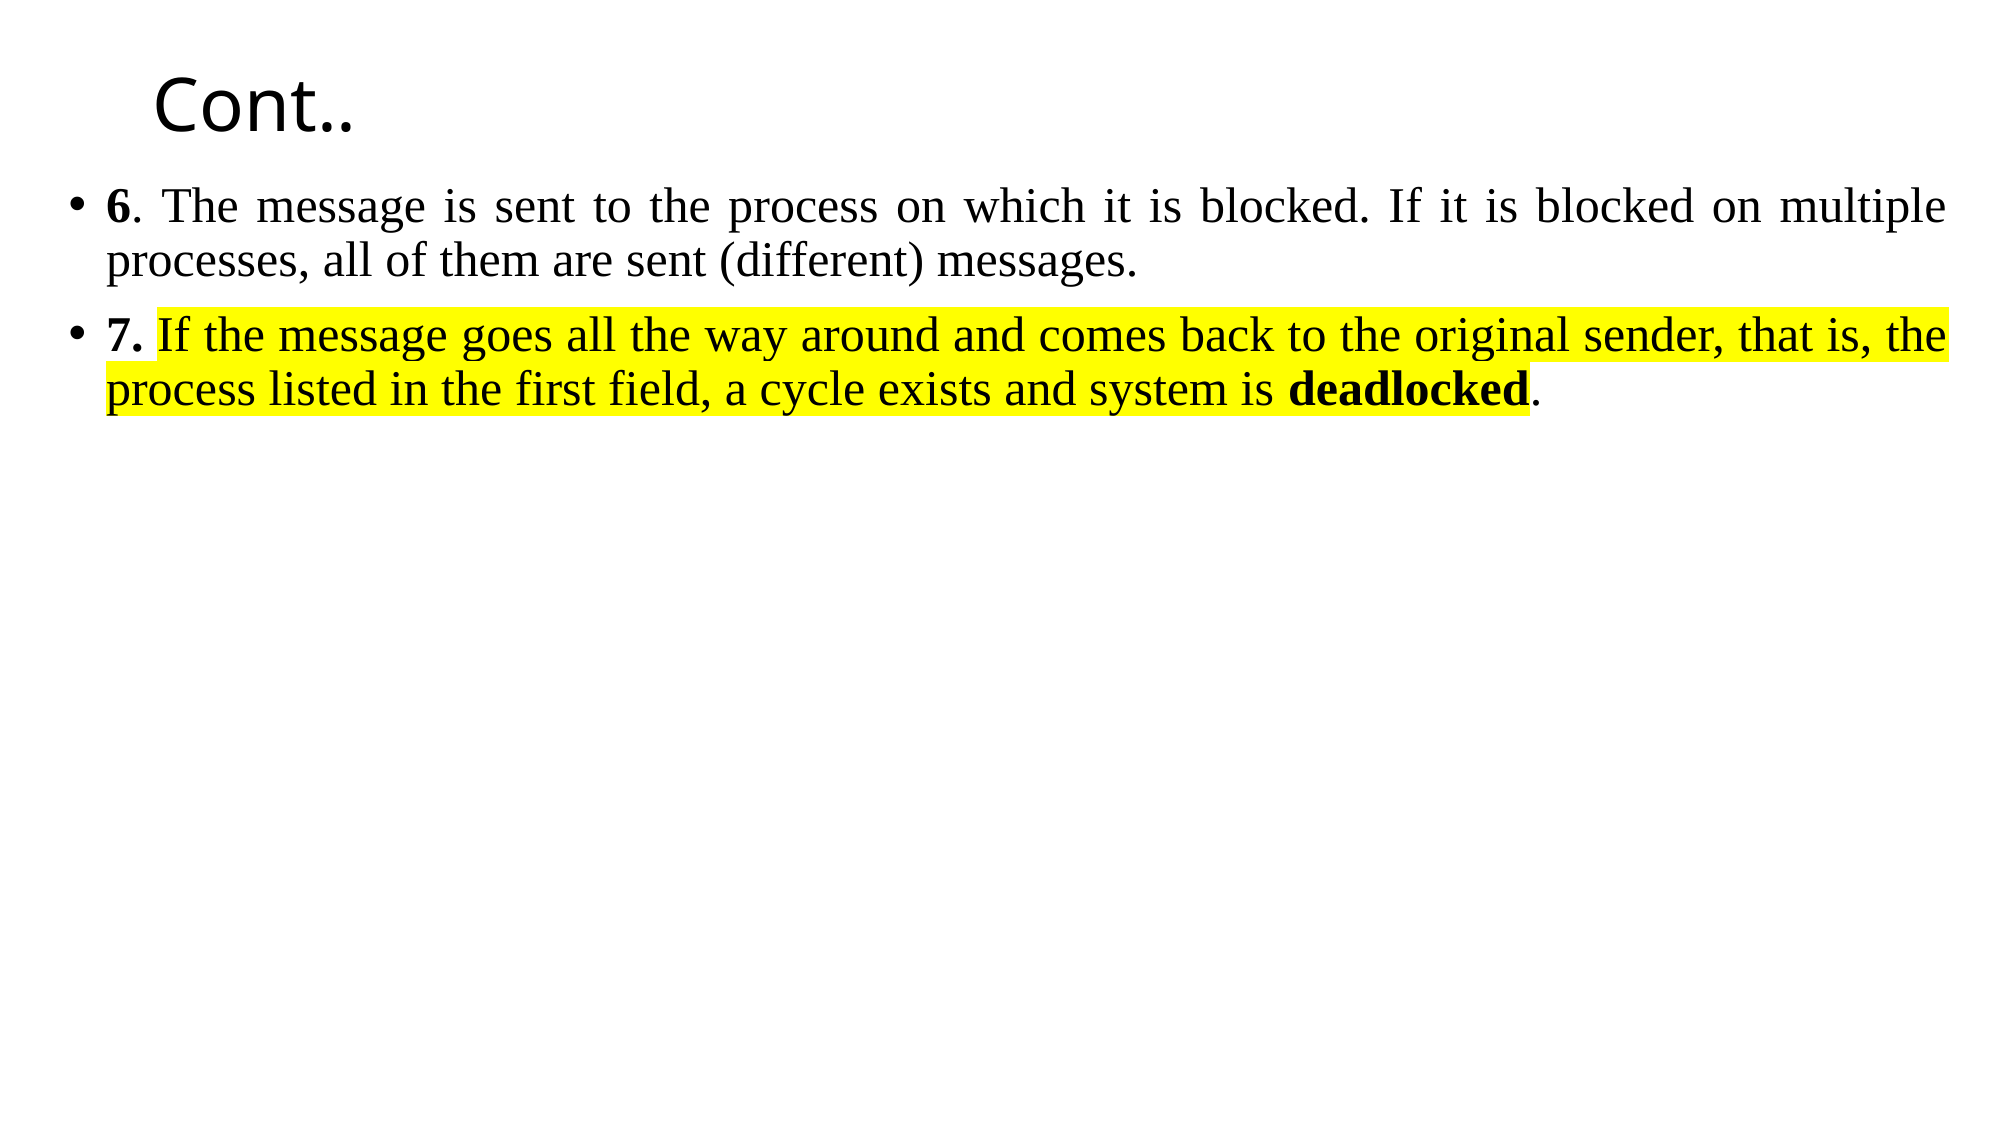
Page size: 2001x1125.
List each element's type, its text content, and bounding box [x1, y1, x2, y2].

list 6. The message is sent to the process on which it is blocked. If it is blocked on multiple processes, all of them are sent (different) messages. 7. If the message goes all the way around and comes back to the original sender, that is, the process listed in the first field, a cycle exists and system is deadlocked. [53, 171, 1964, 1066]
title Cont.. [137, 59, 1863, 156]
